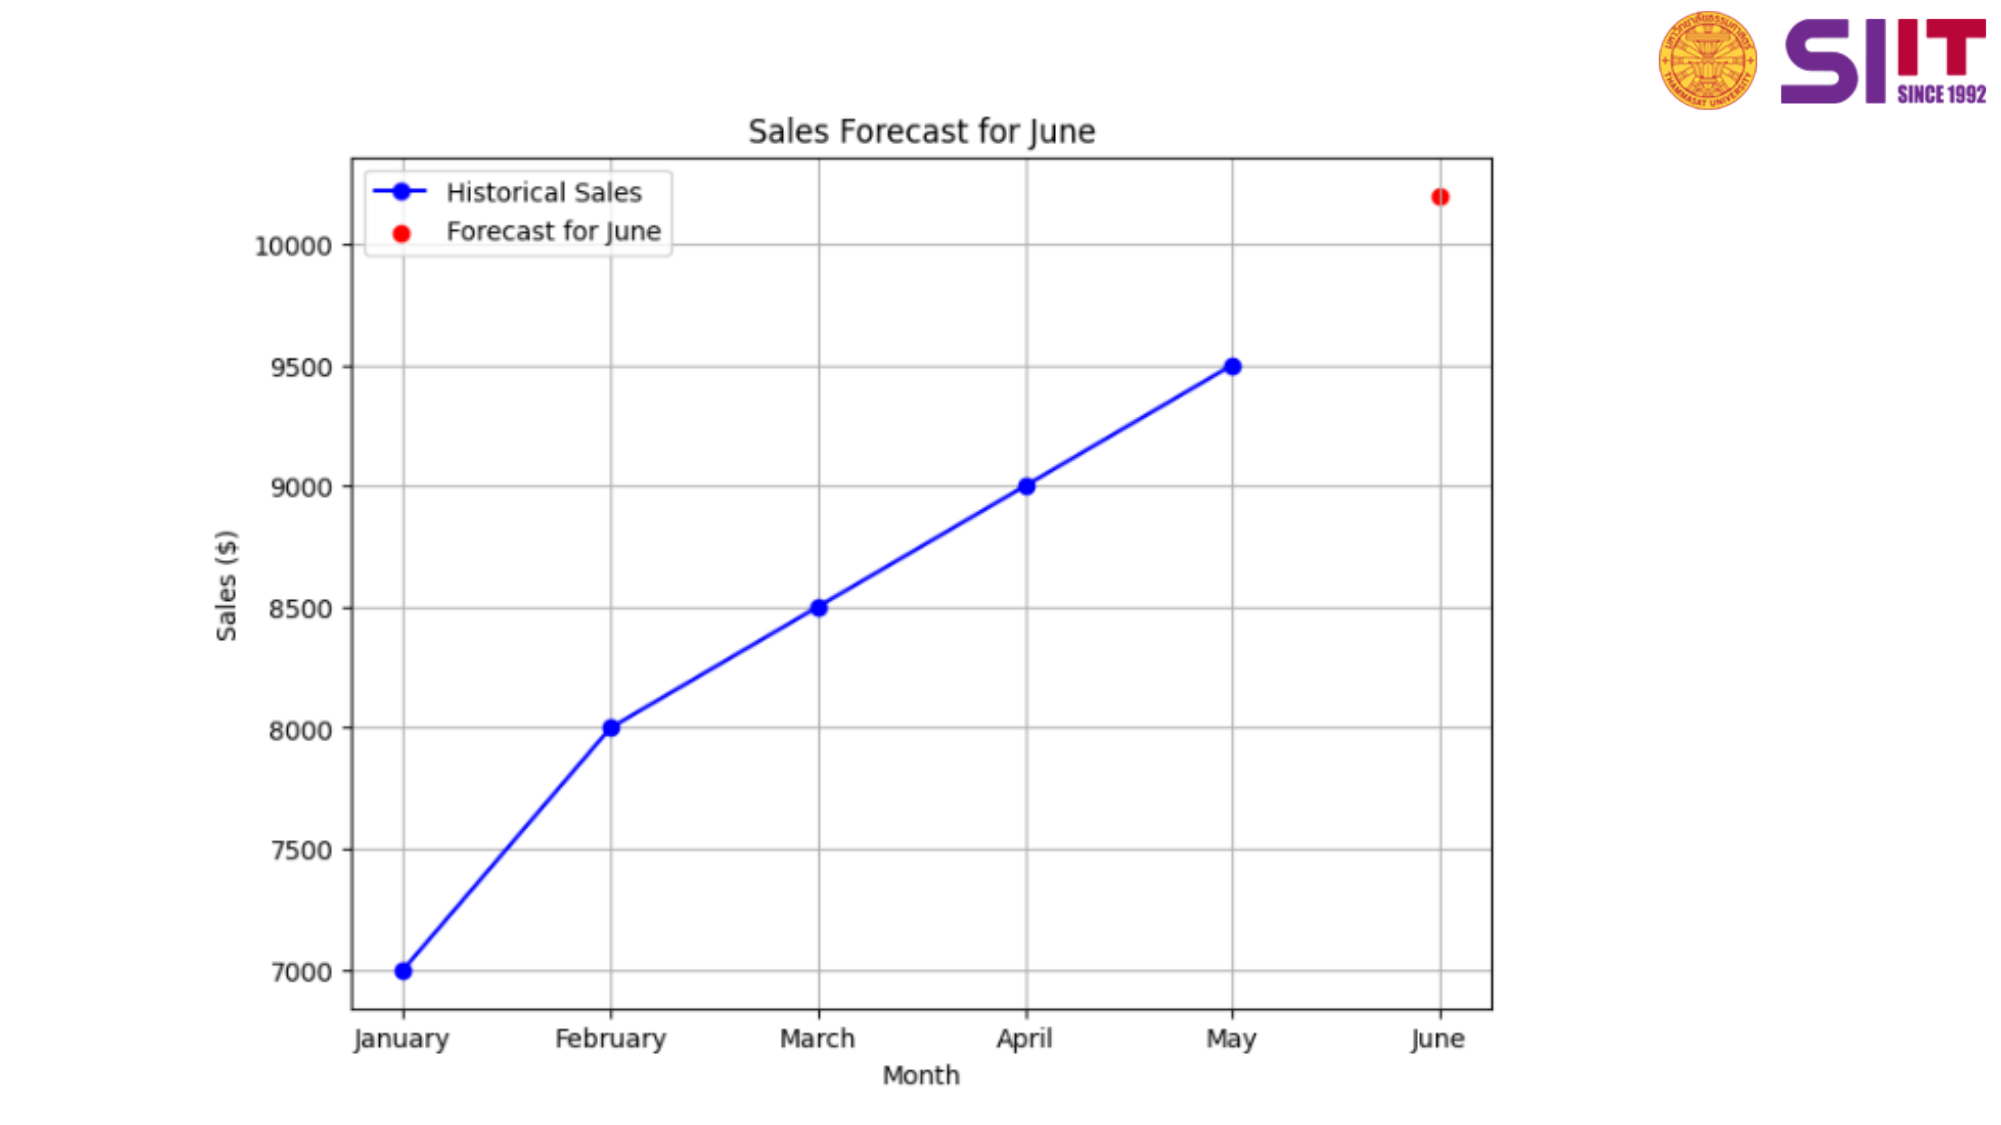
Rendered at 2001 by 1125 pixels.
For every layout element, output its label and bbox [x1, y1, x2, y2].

picture [1637, 0, 2001, 134]
picture [198, 98, 1551, 1102]
